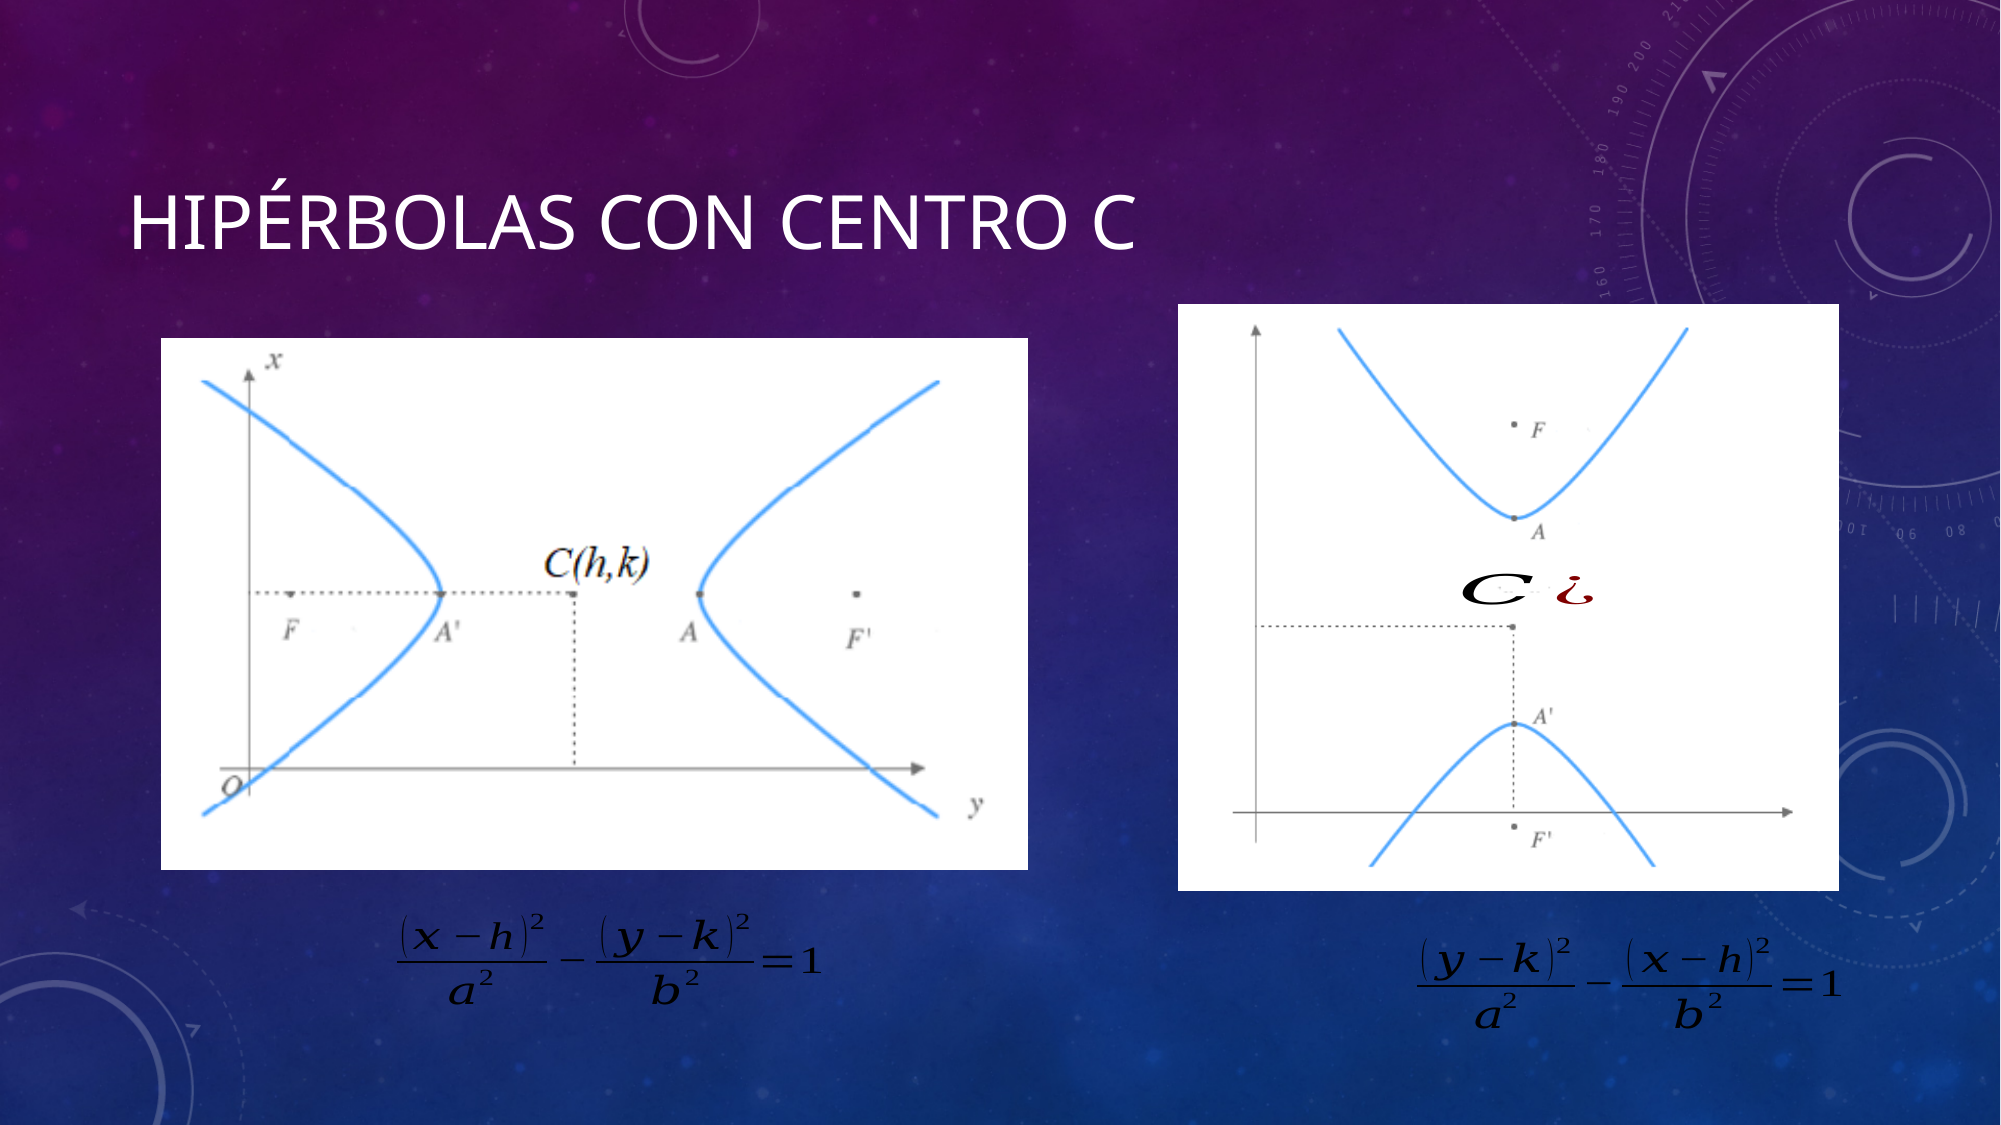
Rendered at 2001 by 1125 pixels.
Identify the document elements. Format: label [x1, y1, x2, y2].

text_box [1178, 304, 1839, 891]
picture [0, 0, 2001, 1125]
